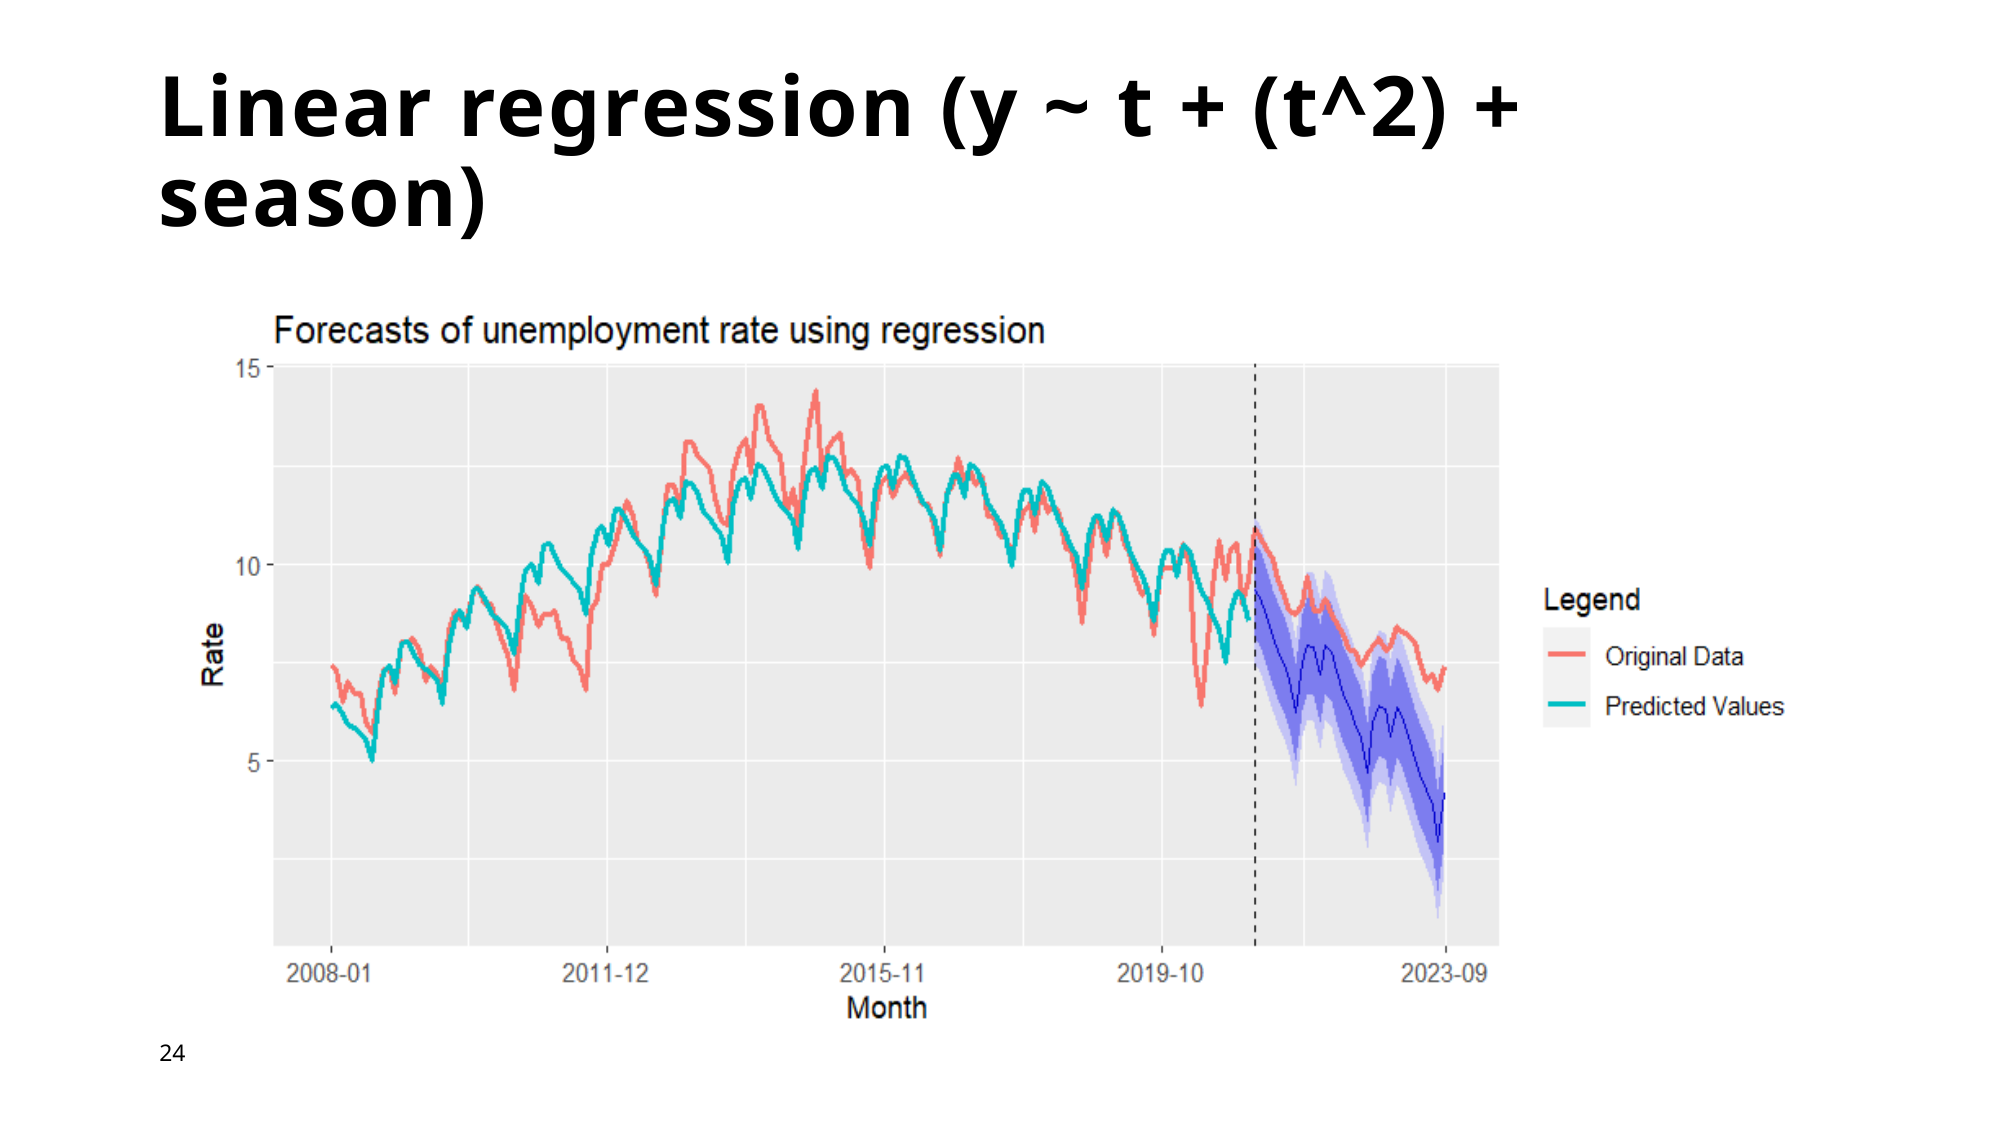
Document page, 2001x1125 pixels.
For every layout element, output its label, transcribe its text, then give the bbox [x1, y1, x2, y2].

title Linear regression (y ~ t + (t^2) + season) [158, 144, 1763, 245]
slide_number 24 [159, 1038, 246, 1080]
picture [183, 297, 1816, 1041]
